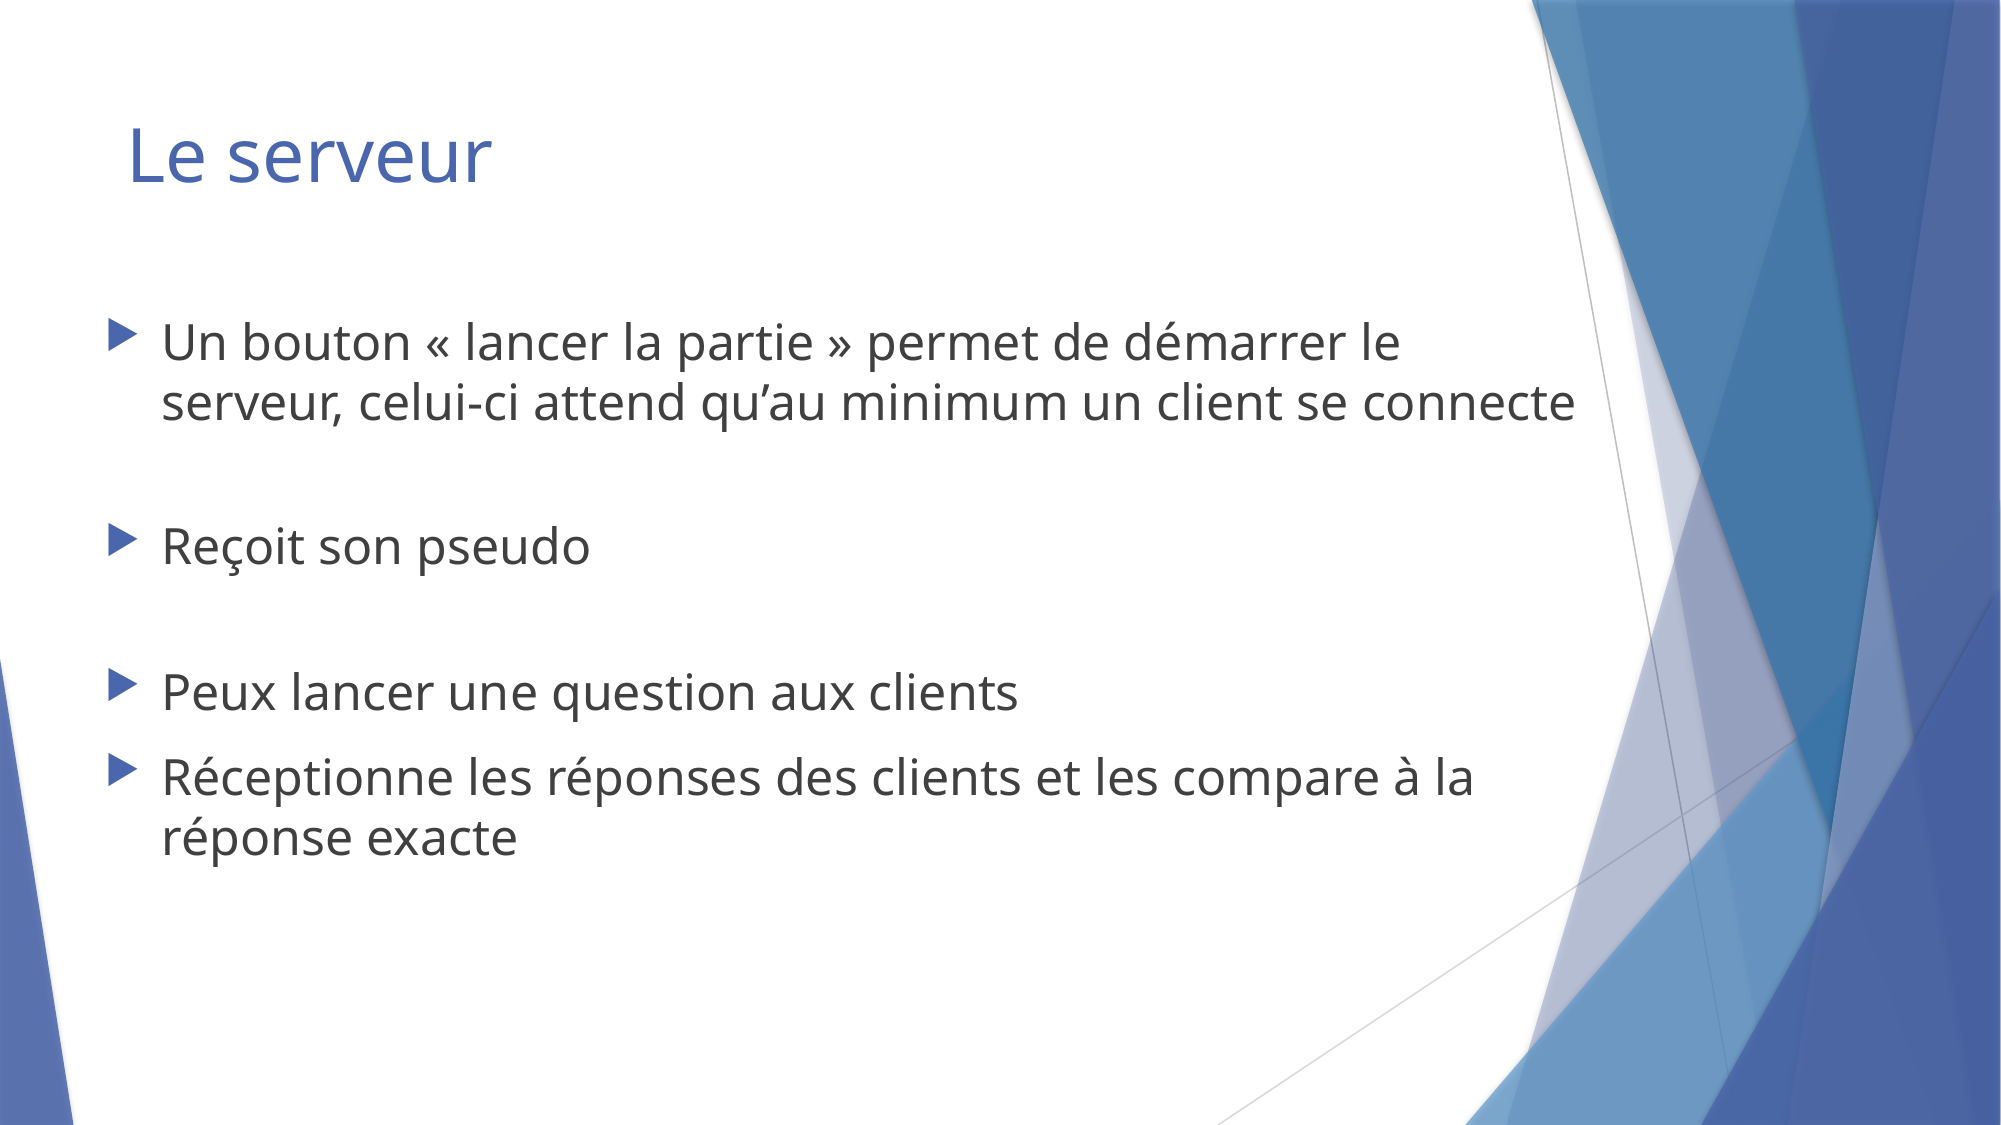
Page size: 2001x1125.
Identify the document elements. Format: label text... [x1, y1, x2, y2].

list Un bouton « lancer la partie » permet de démarrer le serveur, celui-ci attend qu’au minimum un client se connecte Reçoit son pseudo Peux lancer une question aux clients Réceptionne les réponses des clients et les compare à la réponse exacte [89, 302, 1607, 940]
title Le serveur [111, 99, 1522, 302]
